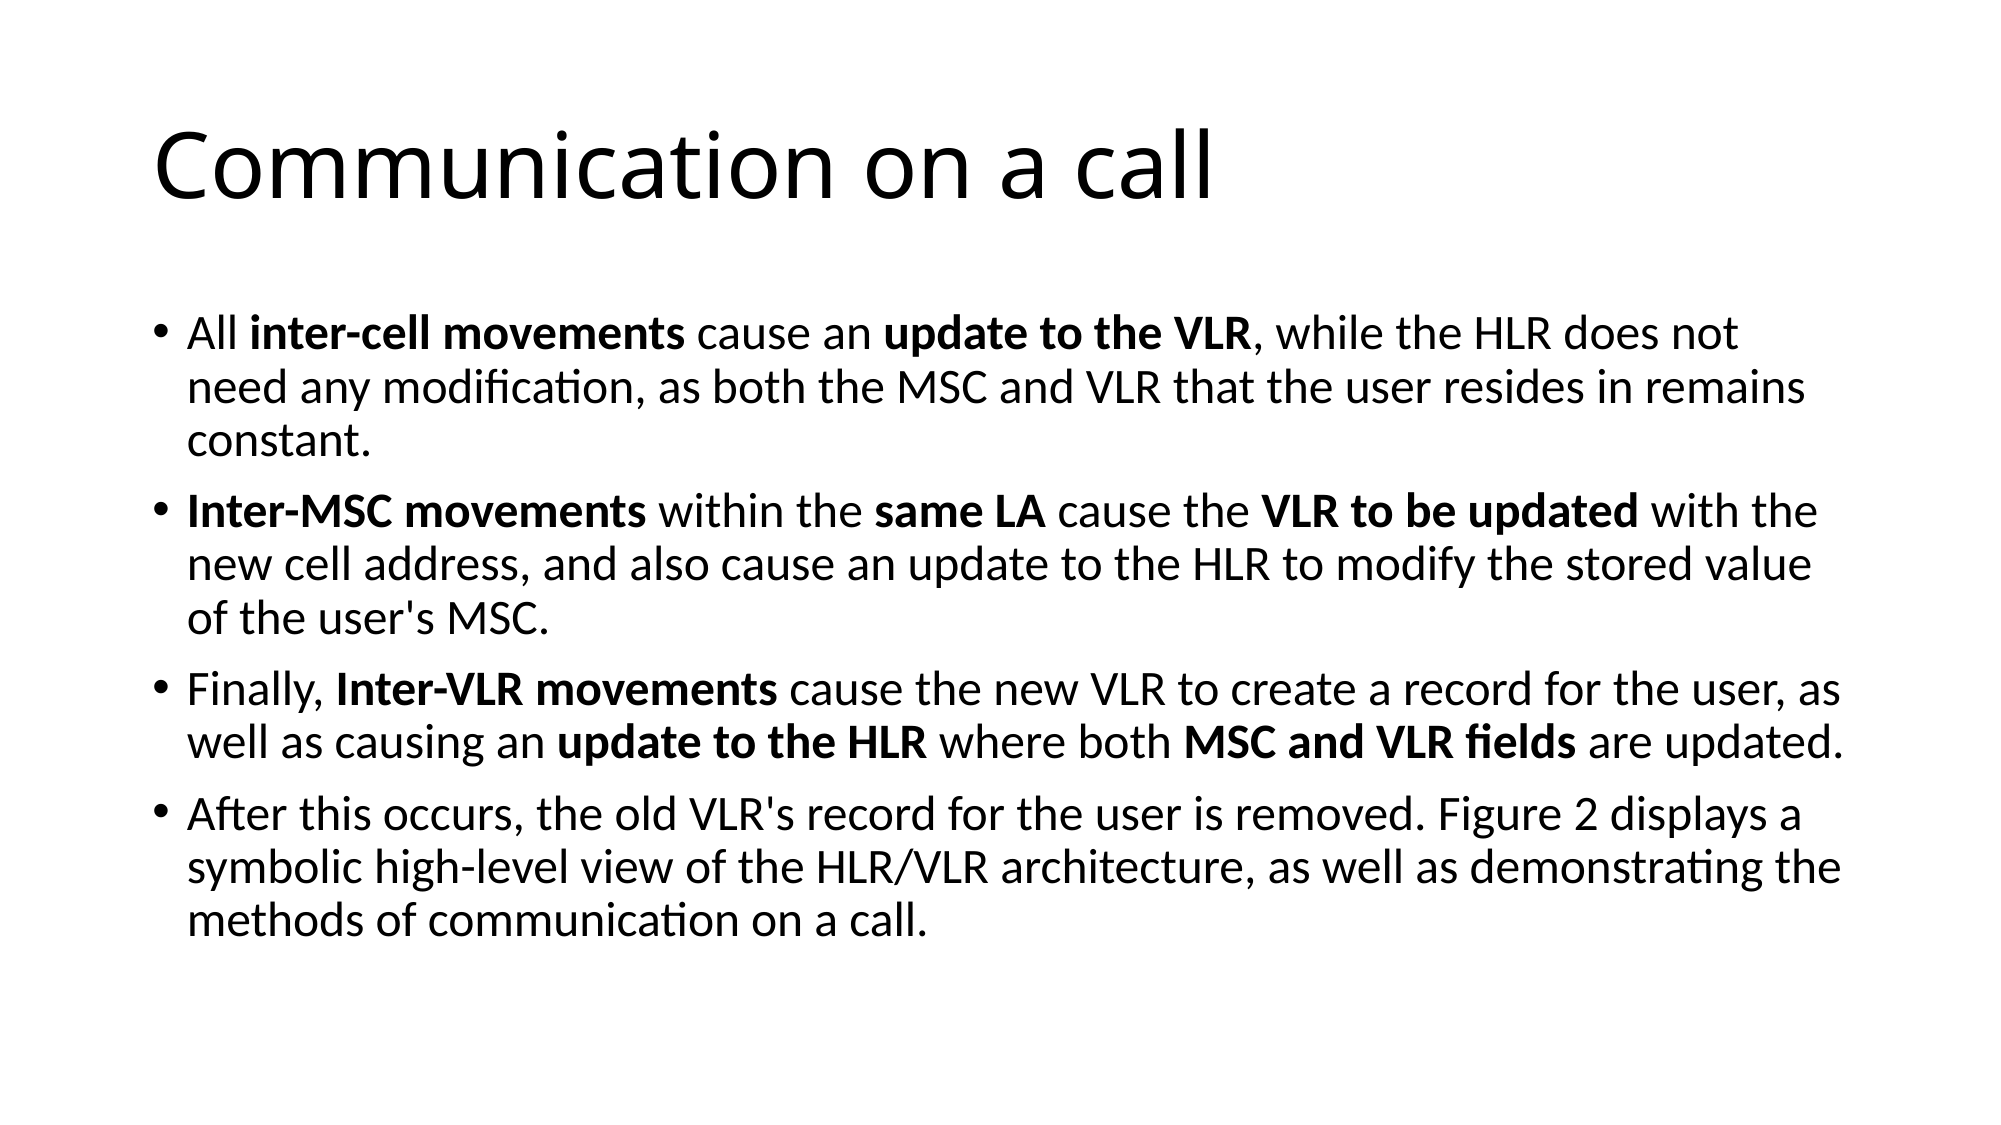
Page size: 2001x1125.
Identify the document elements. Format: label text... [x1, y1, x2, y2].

title Communication on a call [137, 59, 1863, 278]
list All inter-cell movements cause an update to the VLR, while the HLR does not need any modification, as both the MSC and VLR that the user resides in remains constant. Inter-MSC movements within the same LA cause the VLR to be updated with the new cell address, and also cause an update to the HLR to modify the stored value of the user's MSC. Finally, Inter-VLR movements cause the new VLR to create a record for the user, as well as causing an update to the HLR where both MSC and VLR fields are updated. After this occurs, the old VLR's record for the user is removed. Figure 2 displays a symbolic high-level view of the HLR/VLR architecture, as well as demonstrating the methods of communication on a call. [137, 299, 1863, 1014]
